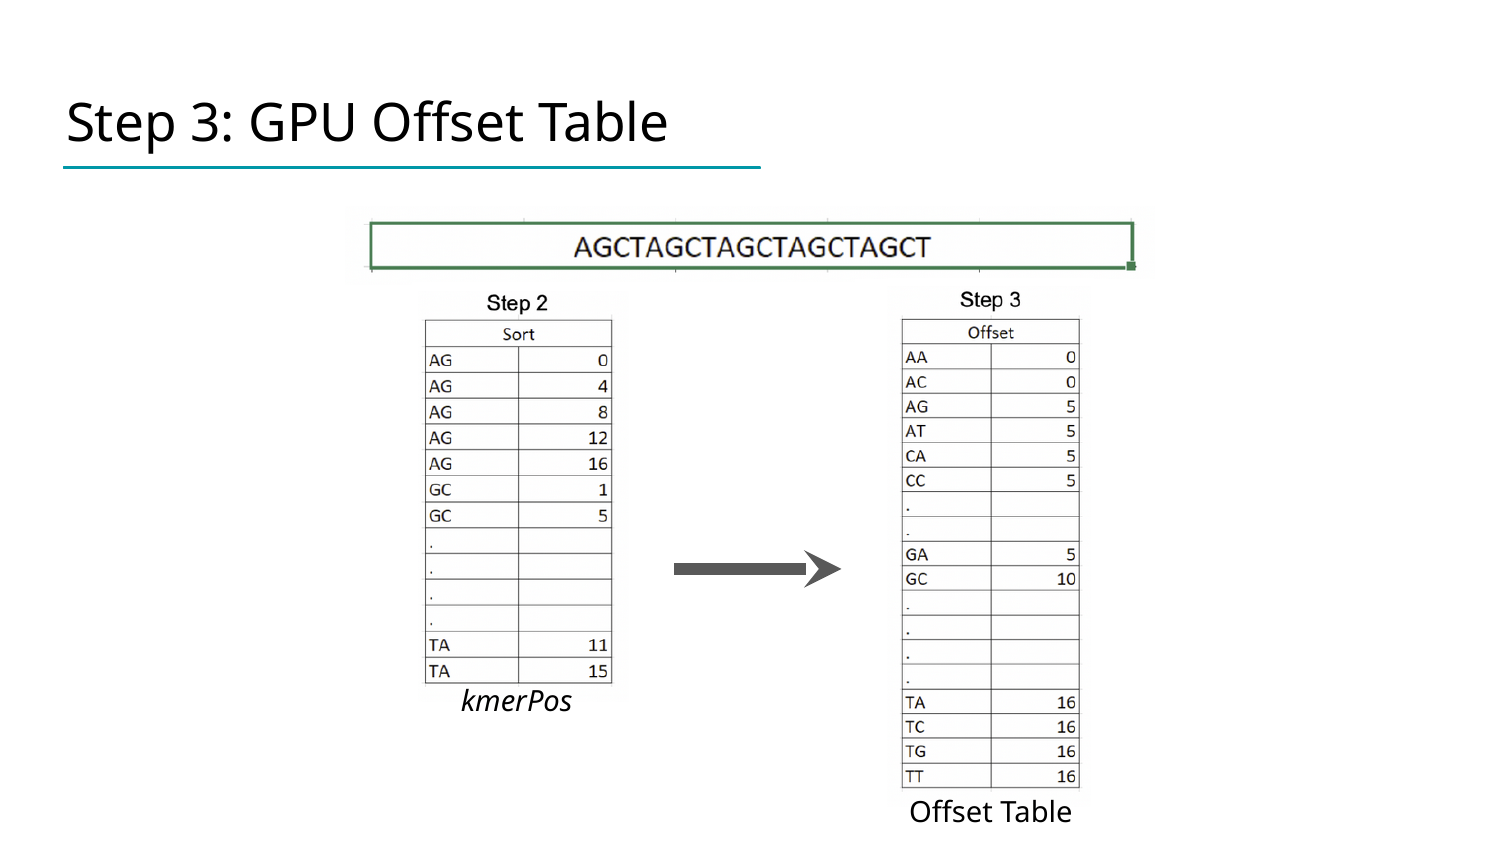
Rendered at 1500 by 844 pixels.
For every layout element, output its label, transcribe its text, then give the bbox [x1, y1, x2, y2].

picture [405, 291, 629, 706]
title Step 3: GPU Offset Table [51, 72, 1449, 167]
text_box Offset Table [870, 778, 1112, 843]
picture [345, 206, 1155, 810]
text_box kmerPos [396, 667, 638, 733]
